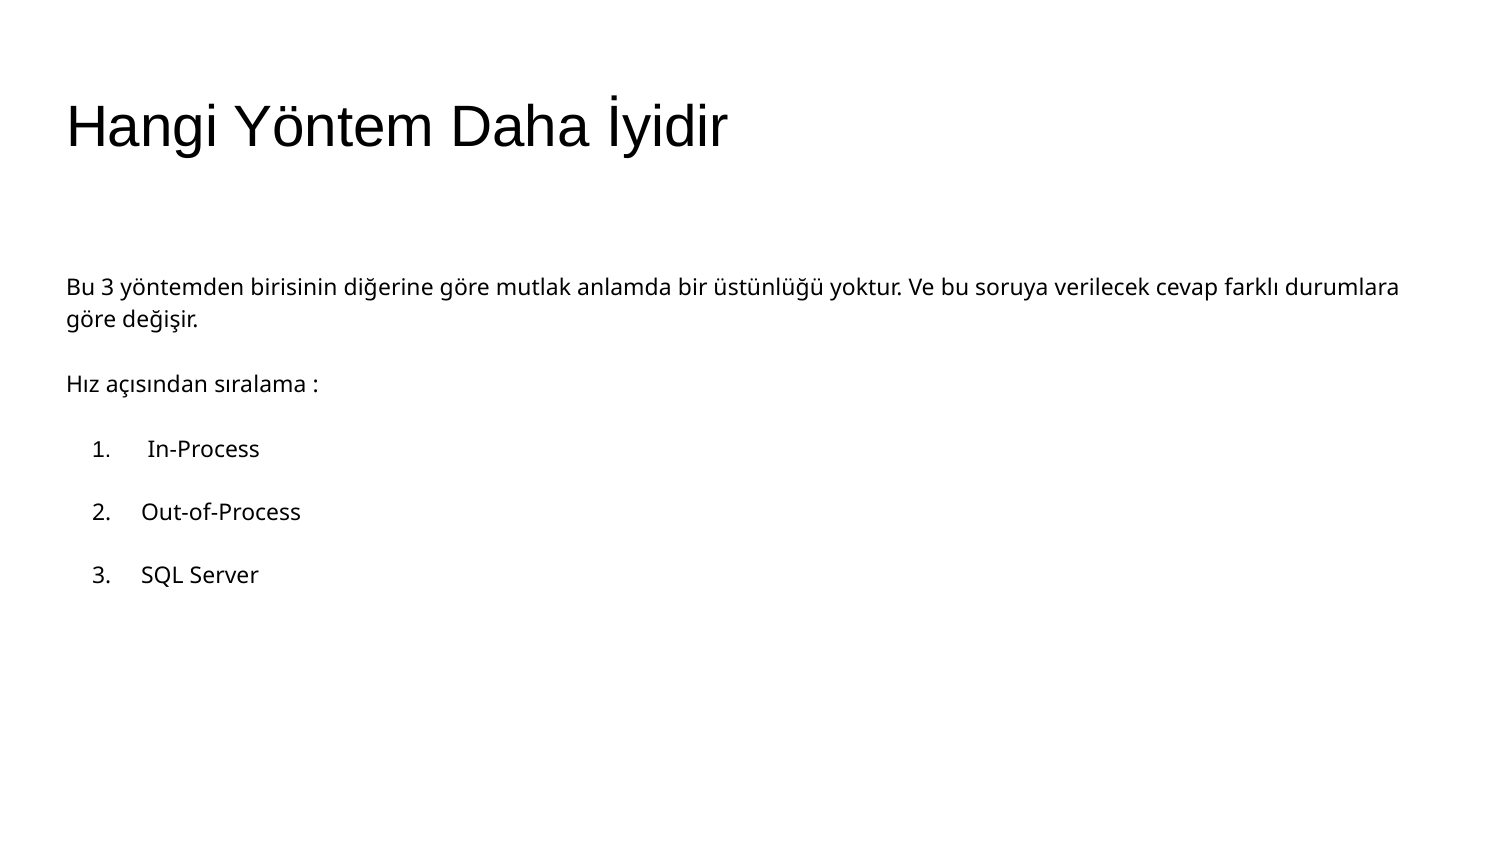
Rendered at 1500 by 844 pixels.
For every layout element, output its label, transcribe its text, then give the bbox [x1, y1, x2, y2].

title Hangi Yöntem Daha İyidir [51, 72, 1449, 167]
list Bu 3 yöntemden birisinin diğerine göre mutlak anlamda bir üstünlüğü yoktur. Ve bu soruya verilecek cevap farklı durumlara göre değişir. Hız açısından sıralama : In-Process Out-of-Process SQL Server [51, 189, 1449, 750]
